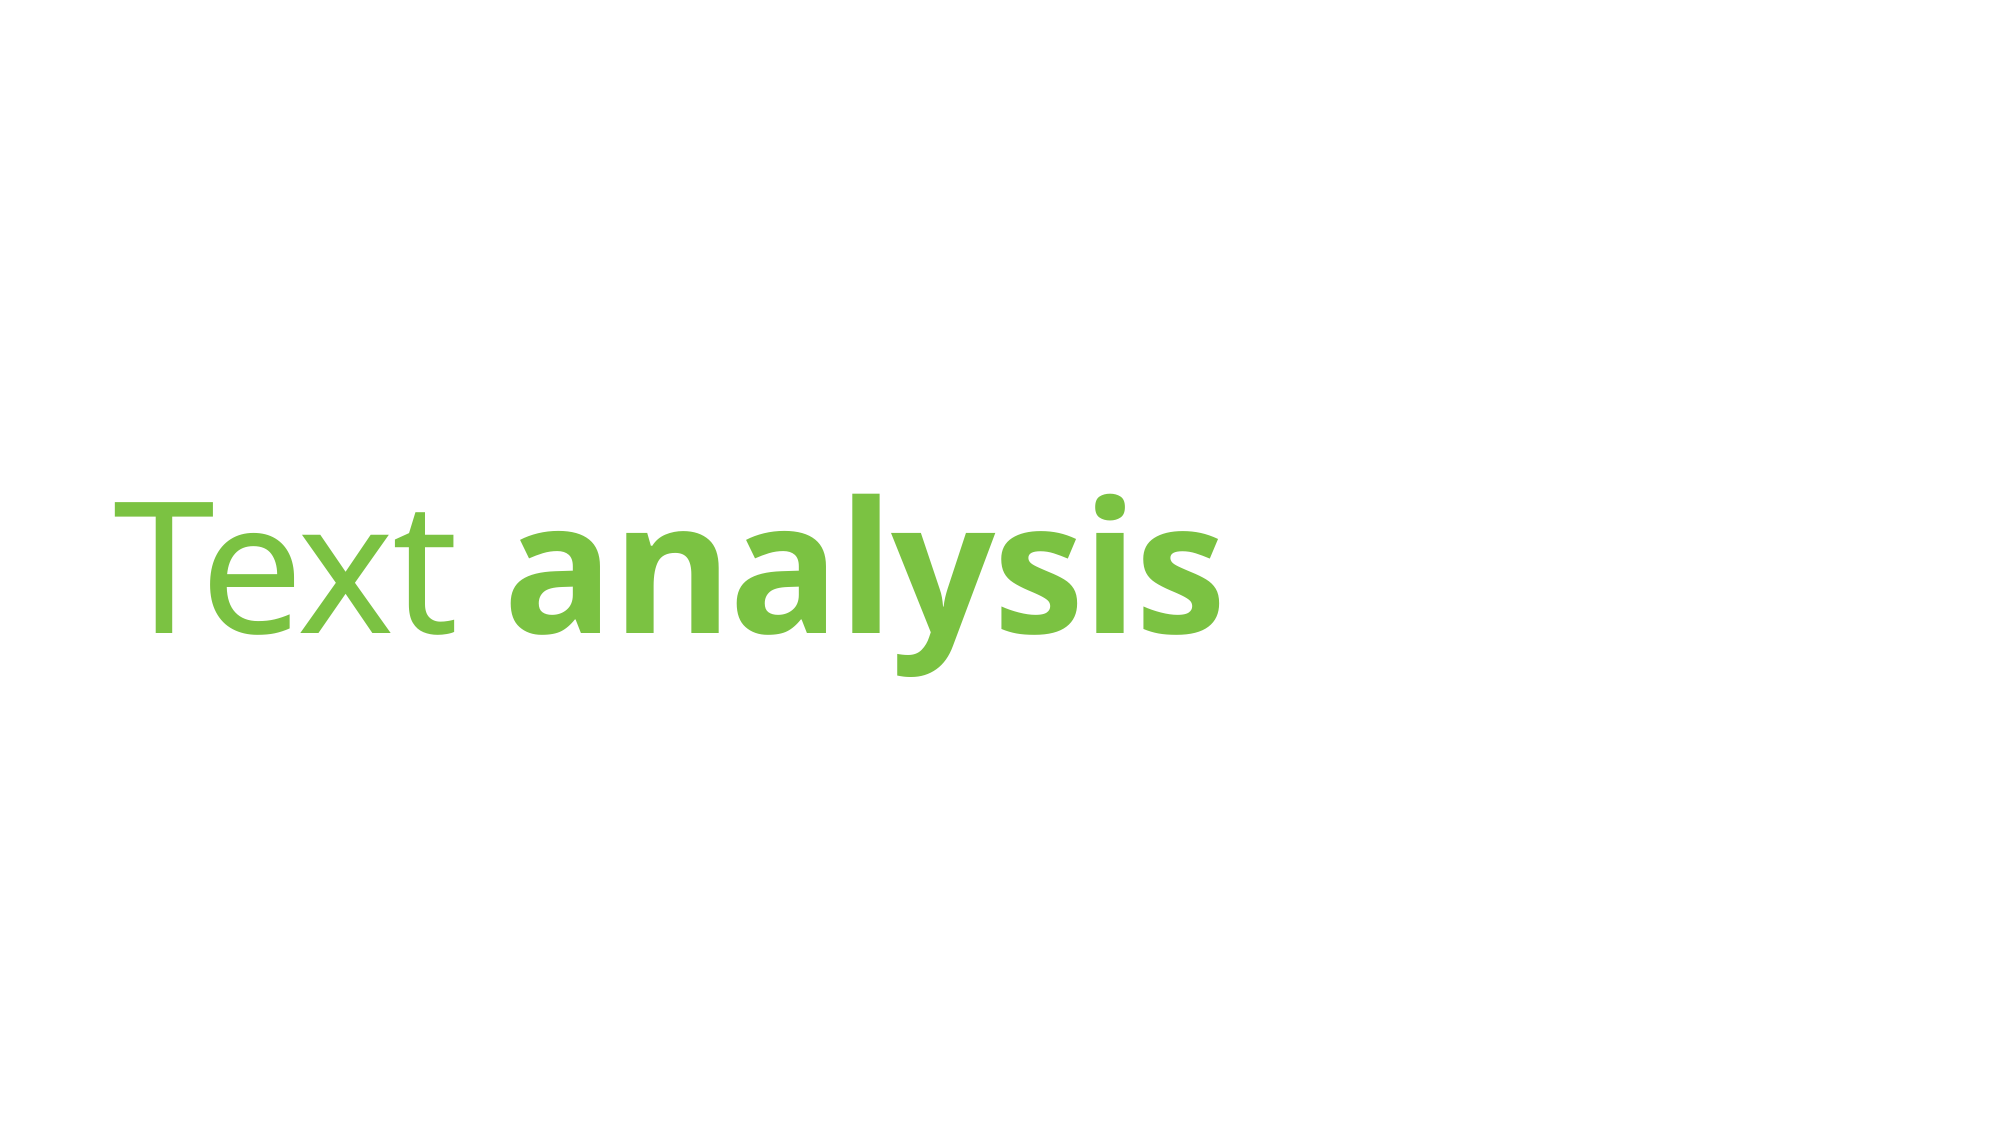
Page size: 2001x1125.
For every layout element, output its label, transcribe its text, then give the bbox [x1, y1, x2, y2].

title Text analysis [98, 125, 1868, 677]
